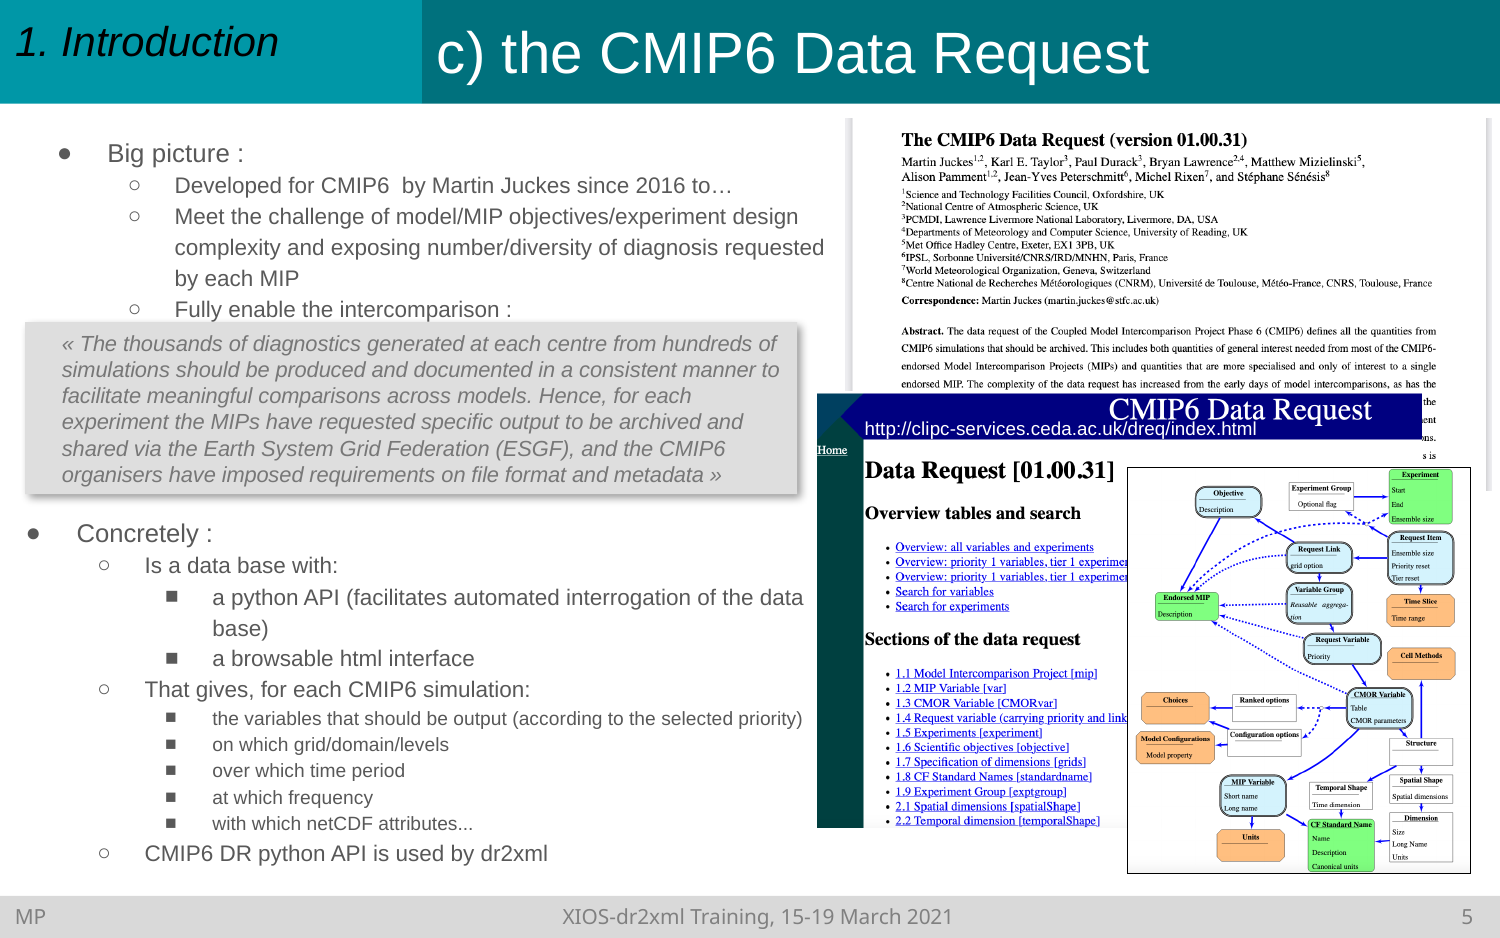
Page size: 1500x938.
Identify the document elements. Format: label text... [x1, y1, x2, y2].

text_box 1. Introduction [0, 0, 422, 104]
text_box MP XIOS-dr2xml Training, 15-19 March 2021 4 [0, 895, 1500, 938]
text_box c) the CMIP6 Data Request [422, 0, 1500, 104]
picture [817, 117, 1492, 874]
text_box Concretely : Is a data base with: a python API (facilitates automated interrogation of the data base) a browsable html interface That gives, for each CMIP6 simulation: the variables that should be output (according to the selected priority) on which grid/domain/levels over which time period at which frequency with which netCDF attributes... CMIP6 DR python API is used by dr2xml [0, 497, 829, 900]
text_box « The thousands of diagnostics generated at each centre from hundreds of simulations should be produced and documented in a consistent manner to facilitate meaningful comparisons across models. Hence, for each experiment the MIPs have requested specific output to be archived and shared via the Earth System Grid Federation (ESGF), and the CMIP6 organisers have imposed requirements on file format and metadata » [25, 322, 798, 495]
text_box Big picture : Developed for CMIP6 by Martin Juckes since 2016 to… Meet the challenge of model/MIP objectives/experiment design complexity and exposing number/diversity of diagnosis requested by each MIP Fully enable the intercomparison : [25, 116, 845, 340]
